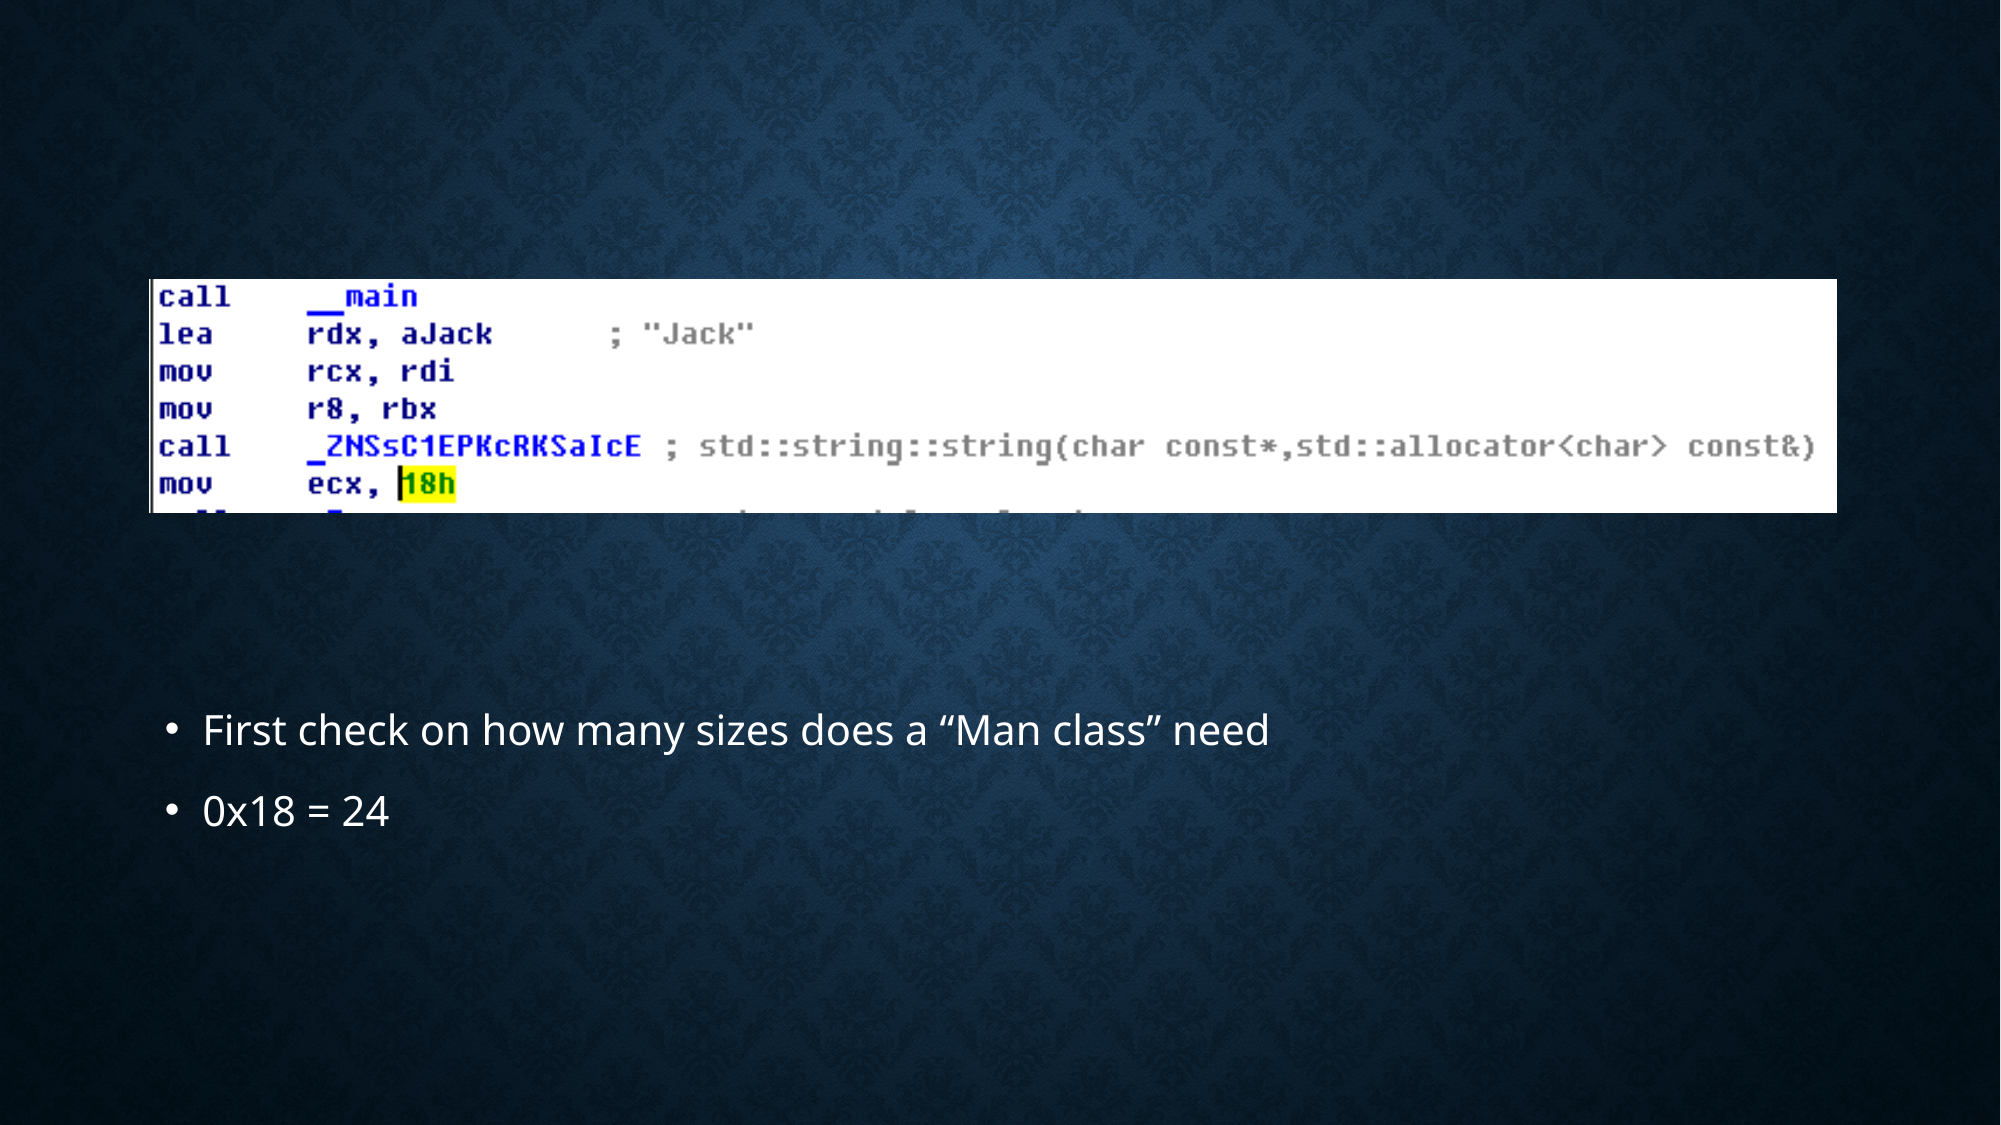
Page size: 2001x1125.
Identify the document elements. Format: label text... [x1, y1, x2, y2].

list First check on how many sizes does a “Man class” need 0x18 = 24 [149, 686, 1849, 855]
picture [149, 278, 1838, 514]
